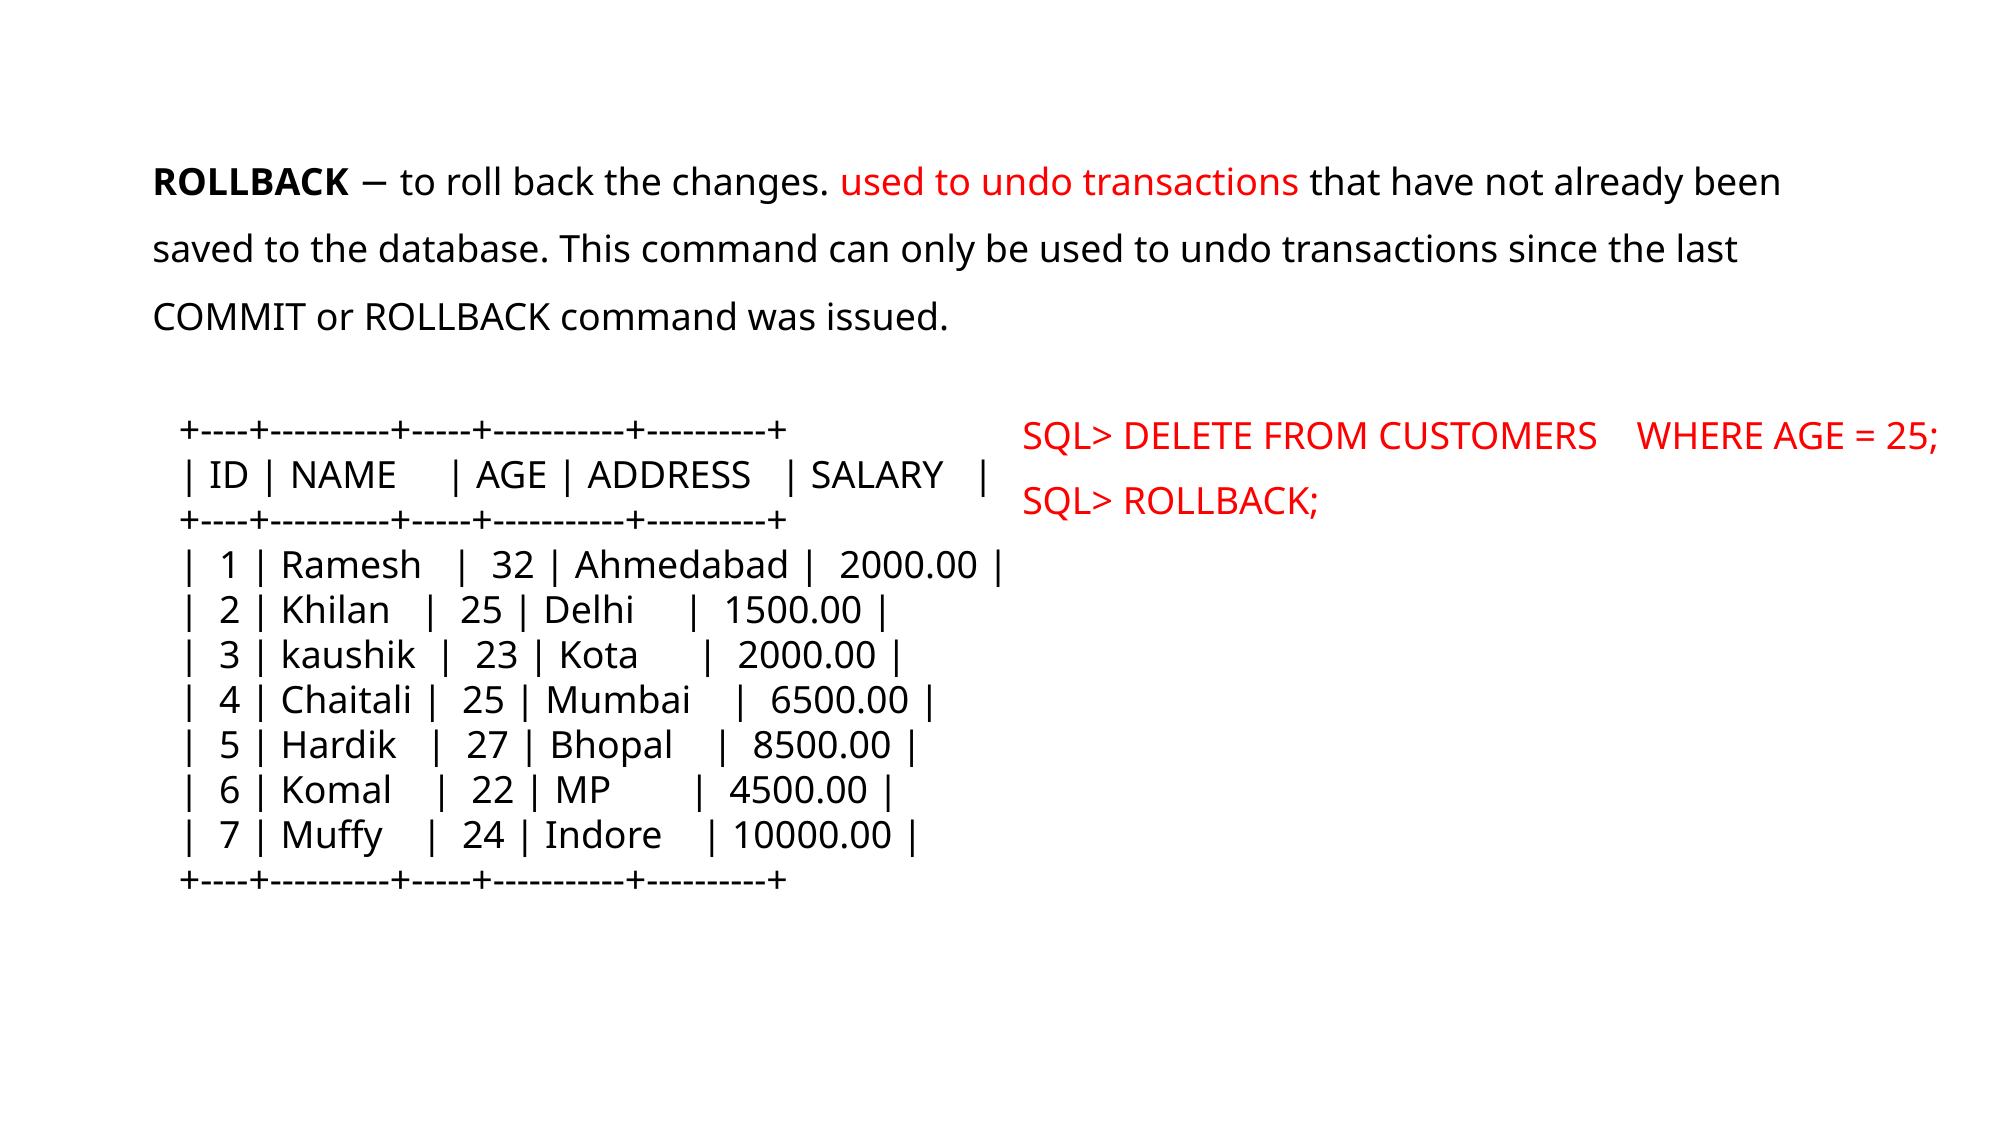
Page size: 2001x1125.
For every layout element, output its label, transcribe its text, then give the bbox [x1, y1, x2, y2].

text_box +----+----------+-----+-----------+----------+ | ID | NAME | AGE | ADDRESS | SALARY | +----+----------+-----+-----------+----------+ | 1 | Ramesh | 32 | Ahmedabad | 2000.00 | | 2 | Khilan | 25 | Delhi | 1500.00 | | 3 | kaushik | 23 | Kota | 2000.00 | | 4 | Chaitali | 25 | Mumbai | 6500.00 | | 5 | Hardik | 27 | Bhopal | 8500.00 | | 6 | Komal | 22 | MP | 4500.00 | | 7 | Muffy | 24 | Indore | 10000.00 | +----+----------+-----+-----------+----------+ [164, 398, 1165, 909]
list SQL> DELETE FROM CUSTOMERS WHERE AGE = 25; SQL> ROLLBACK; [992, 411, 2000, 1125]
title ROLLBACK − to roll back the changes. used to undo transactions that have not already been saved to the database. This command can only be used to undo transactions since the last COMMIT or ROLLBACK command was issued. [137, 59, 1863, 459]
